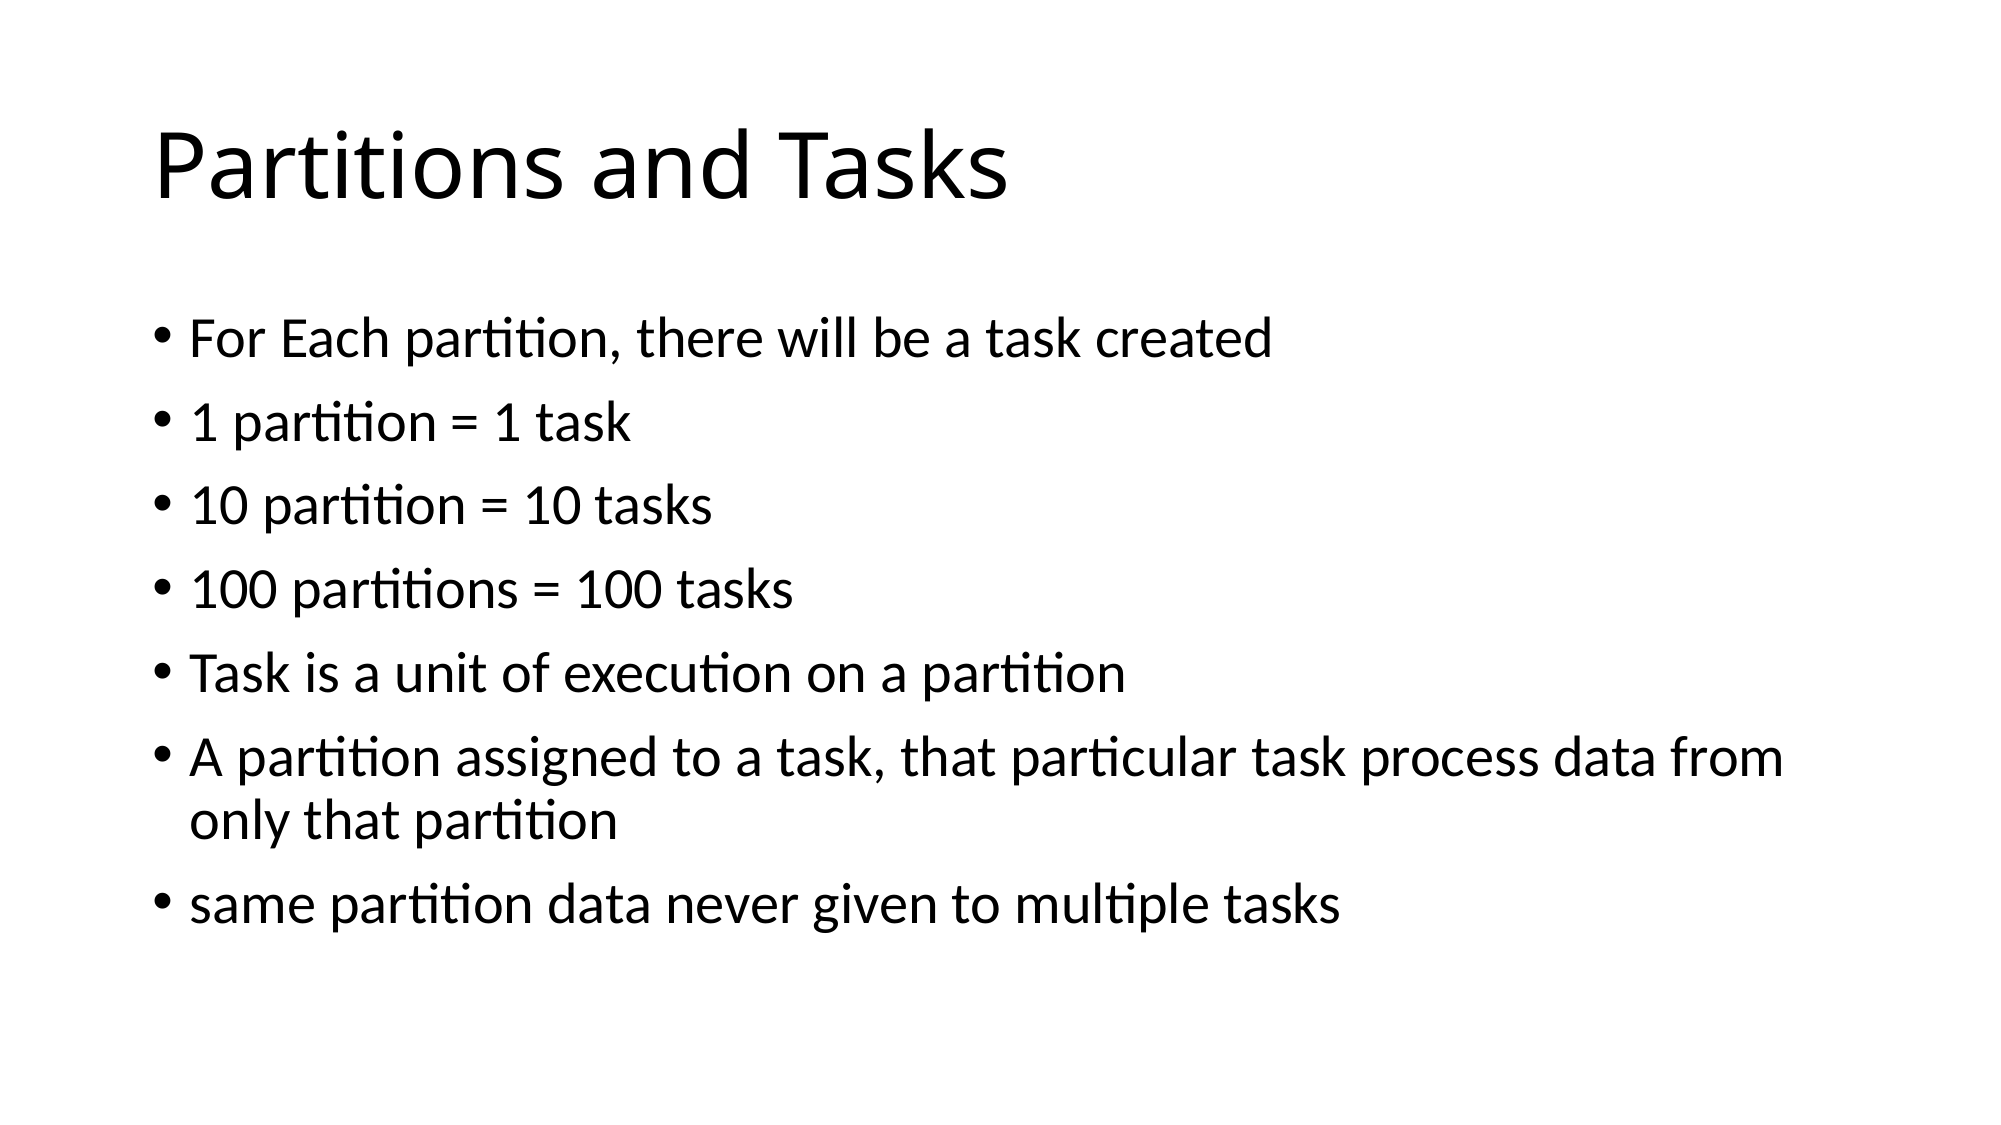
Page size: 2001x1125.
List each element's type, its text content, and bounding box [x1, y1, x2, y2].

list For Each partition, there will be a task created 1 partition = 1 task 10 partition = 10 tasks 100 partitions = 100 tasks Task is a unit of execution on a partition A partition assigned to a task, that particular task process data from only that partition same partition data never given to multiple tasks [137, 299, 1863, 1014]
title Partitions and Tasks [137, 59, 1863, 278]
